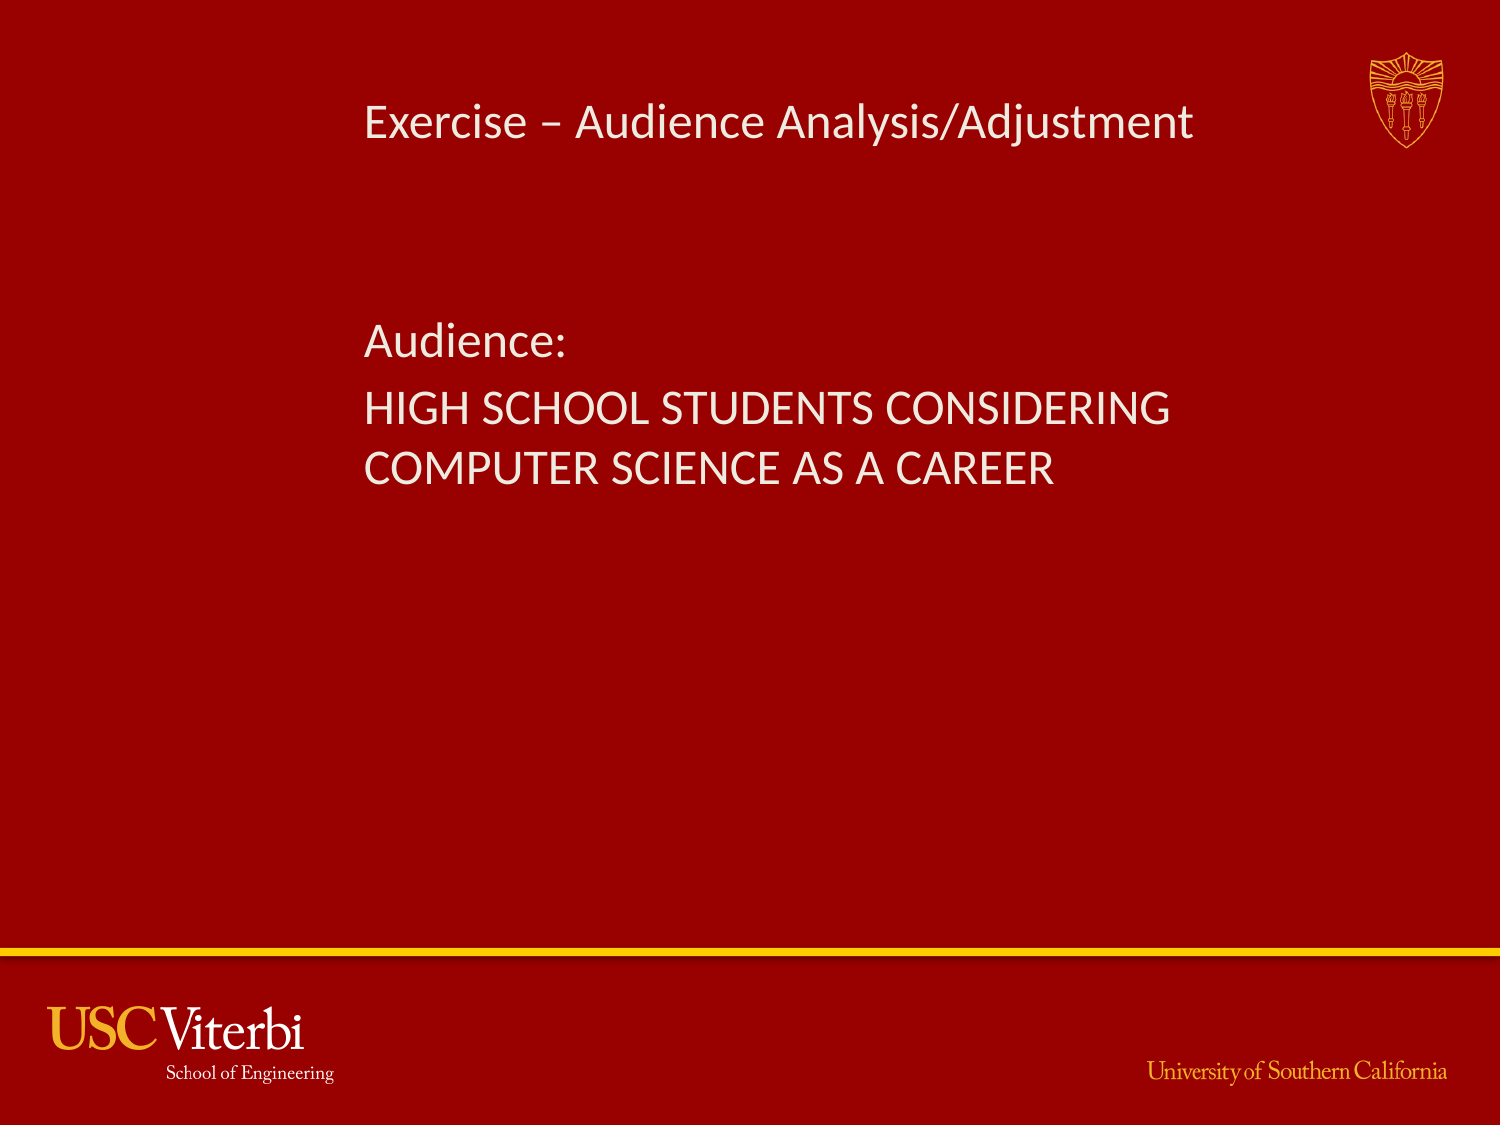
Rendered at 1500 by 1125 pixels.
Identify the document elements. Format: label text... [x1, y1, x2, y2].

title Exercise – Audience Analysis/Adjustment [349, 74, 1312, 263]
picture [47, 1006, 334, 1084]
picture [1345, 39, 1468, 162]
list Audience: HIGH SCHOOL STUDENTS CONSIDERING COMPUTER SCIENCE AS A CAREER [349, 299, 1362, 975]
picture [1147, 1060, 1447, 1086]
